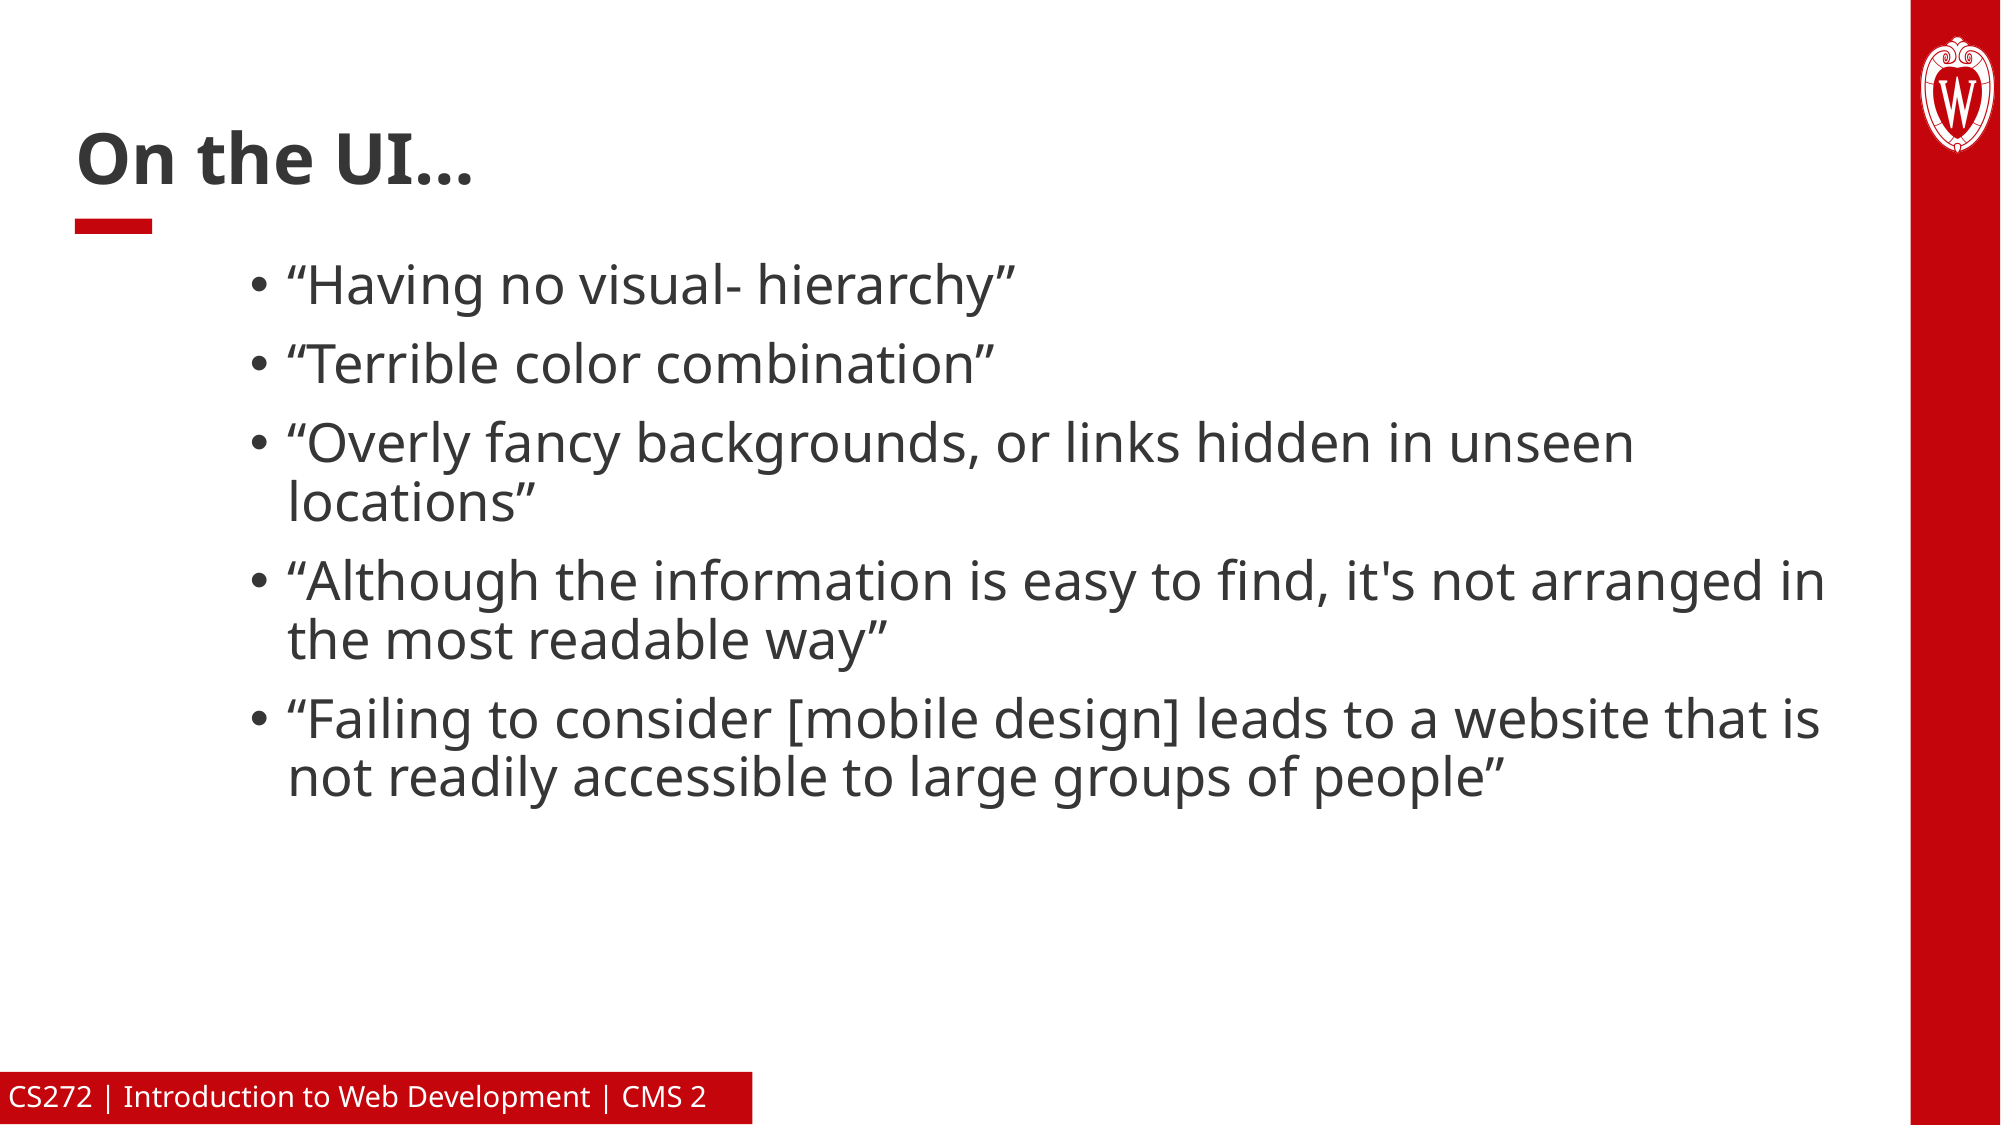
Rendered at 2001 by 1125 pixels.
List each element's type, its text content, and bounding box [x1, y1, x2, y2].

picture [1920, 36, 1995, 154]
title On the UI… [75, 115, 1863, 200]
list “Having no visual- hierarchy” “Terrible color combination” “Overly fancy backgrounds, or links hidden in unseen locations” “Although the information is easy to find, it's not arranged in the most readable way” “Failing to consider [mobile design] leads to a website that is not readily accessible to large groups of people” [249, 249, 1863, 763]
text_box CS272 | Introduction to Web Development | CMS 2 [0, 1071, 753, 1125]
